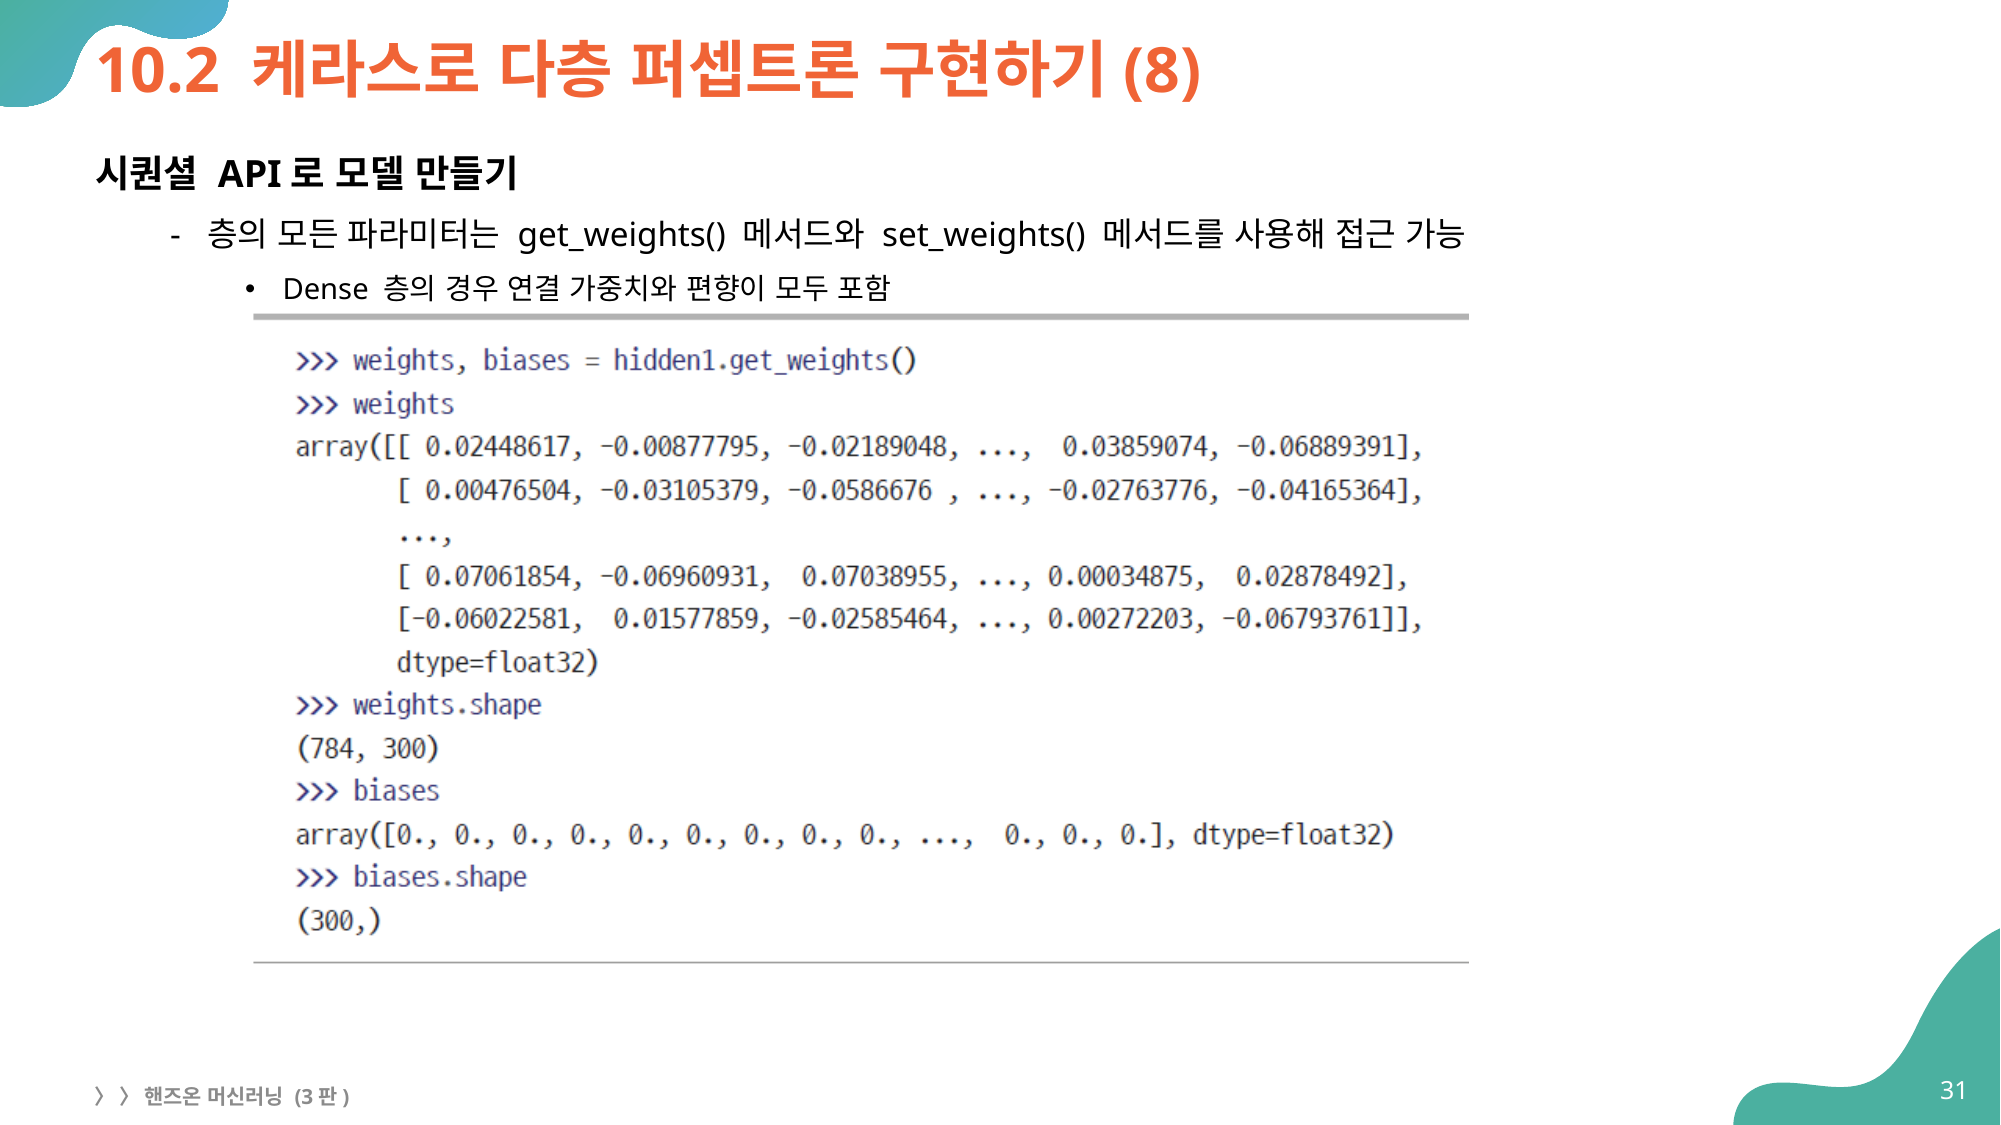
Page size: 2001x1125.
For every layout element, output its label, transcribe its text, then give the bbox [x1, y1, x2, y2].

title 10.2 케라스로 다층 퍼셉트론 구현하기(8) [79, 17, 1931, 128]
slide_number 31 [1917, 1061, 1984, 1122]
picture [249, 303, 1469, 973]
list 시퀀셜 API로 모델 만들기 층의 모든 파라미터는 get_weights() 메서드와 set_weights() 메서드를 사용해 접근 가능 Dense 층의 경우 연결 가중치와 편향이 모두 포함 [79, 133, 1892, 1035]
footer 〉 〉 핸즈온 머신러닝 (3판) [79, 1078, 755, 1114]
